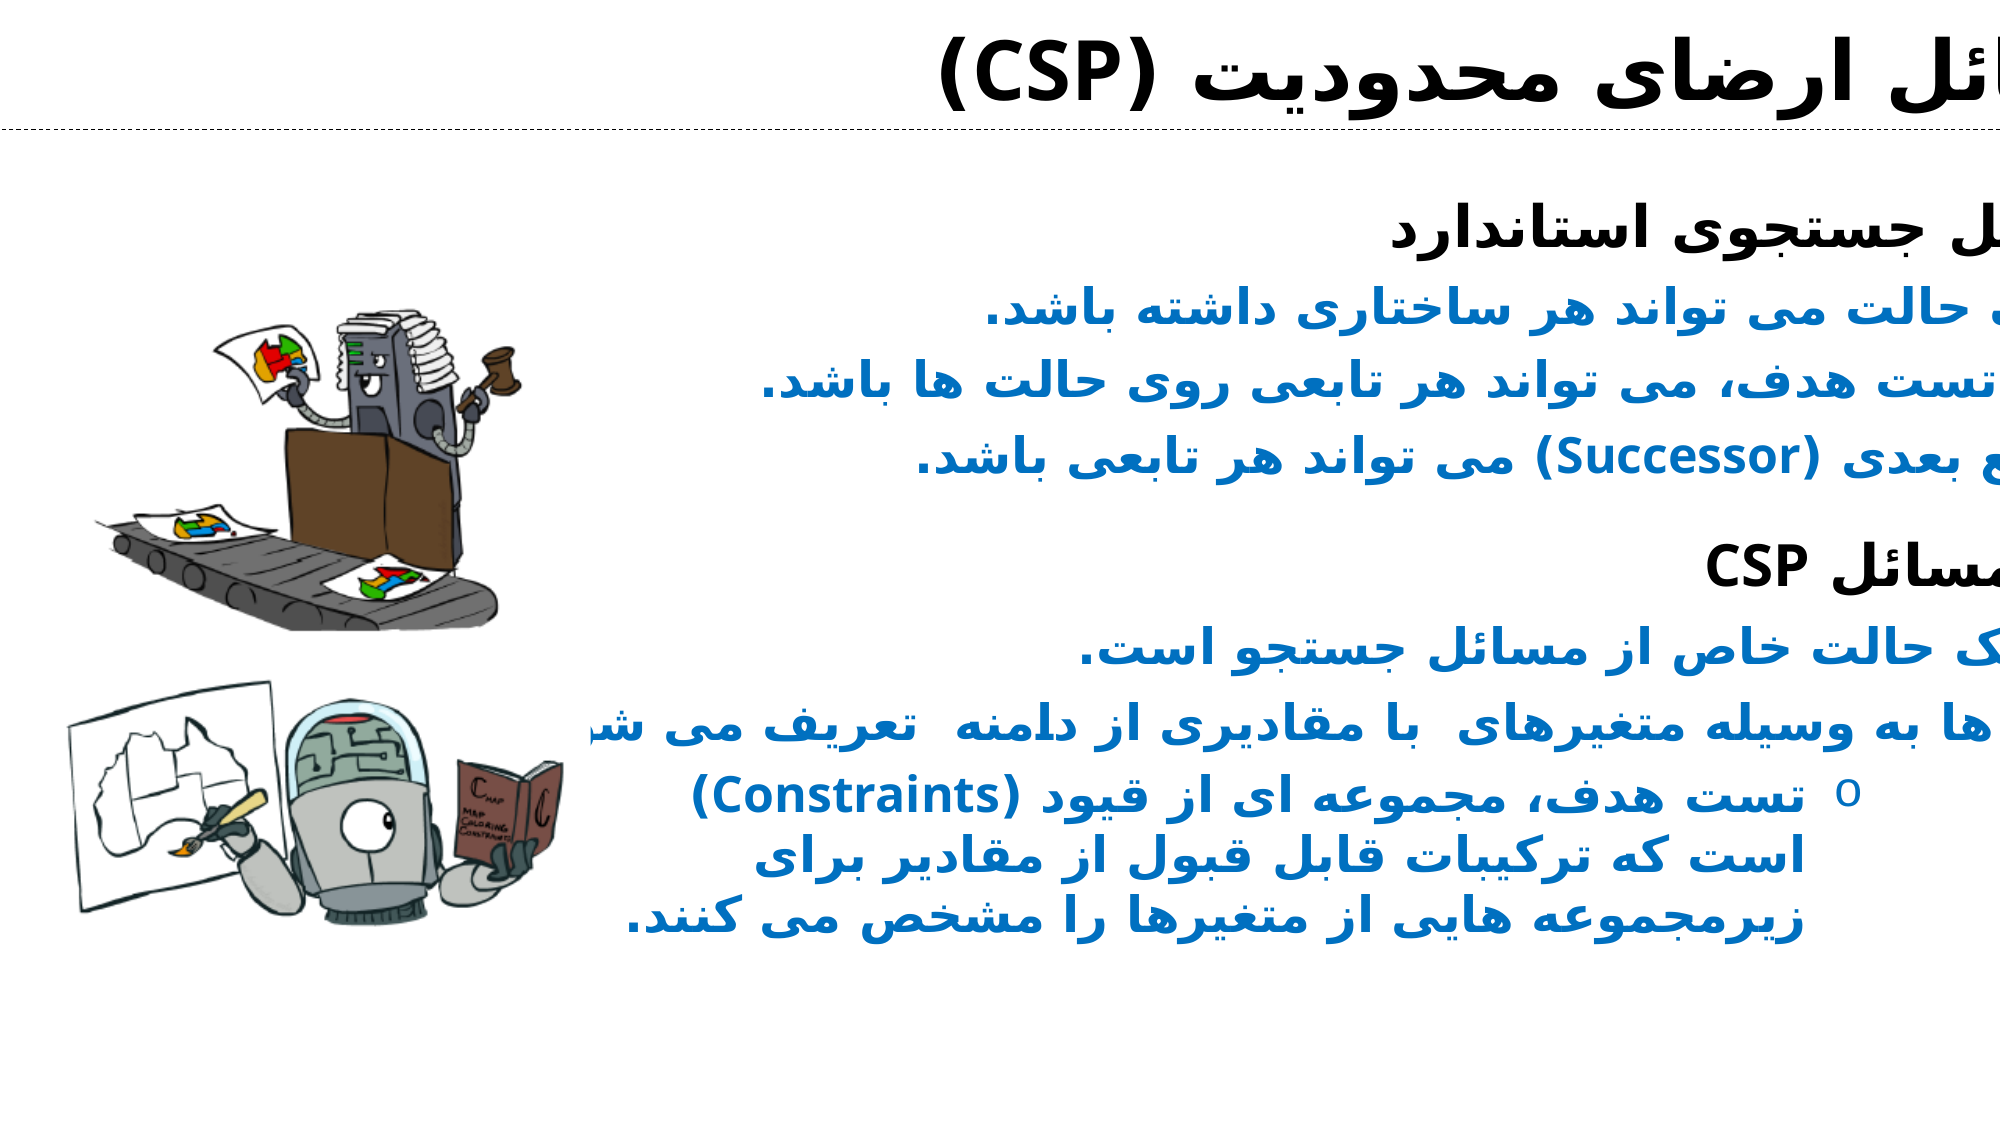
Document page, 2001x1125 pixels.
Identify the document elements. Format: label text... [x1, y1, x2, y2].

text_box مسائل ارضای محدودیت (CSP) [919, 9, 2000, 125]
picture [49, 305, 591, 938]
text_box تابع بعدی (Successor) می تواند هر تابعی باشد. [881, 415, 2000, 491]
text_box یک حالت خاص از مسائل جستجو است. [1045, 607, 2000, 682]
text_box تابع تست هدف، می تواند هر تابعی روی حالت ها باشد. [727, 340, 2000, 415]
text_box مسائل CSP [1689, 520, 2000, 606]
text_box یک حالت می تواند هر ساختاری داشته باشد. [951, 267, 2000, 340]
text_box تست هدف، مجموعه ای از قیود (Constraints) است که ترکیبات قابل قبول از مقادیر برای زیرمجموعه هایی از متغیرها را مشخص می کنند. [568, 755, 1879, 951]
text_box مسائل جستجوی استاندارد [1375, 181, 2000, 267]
